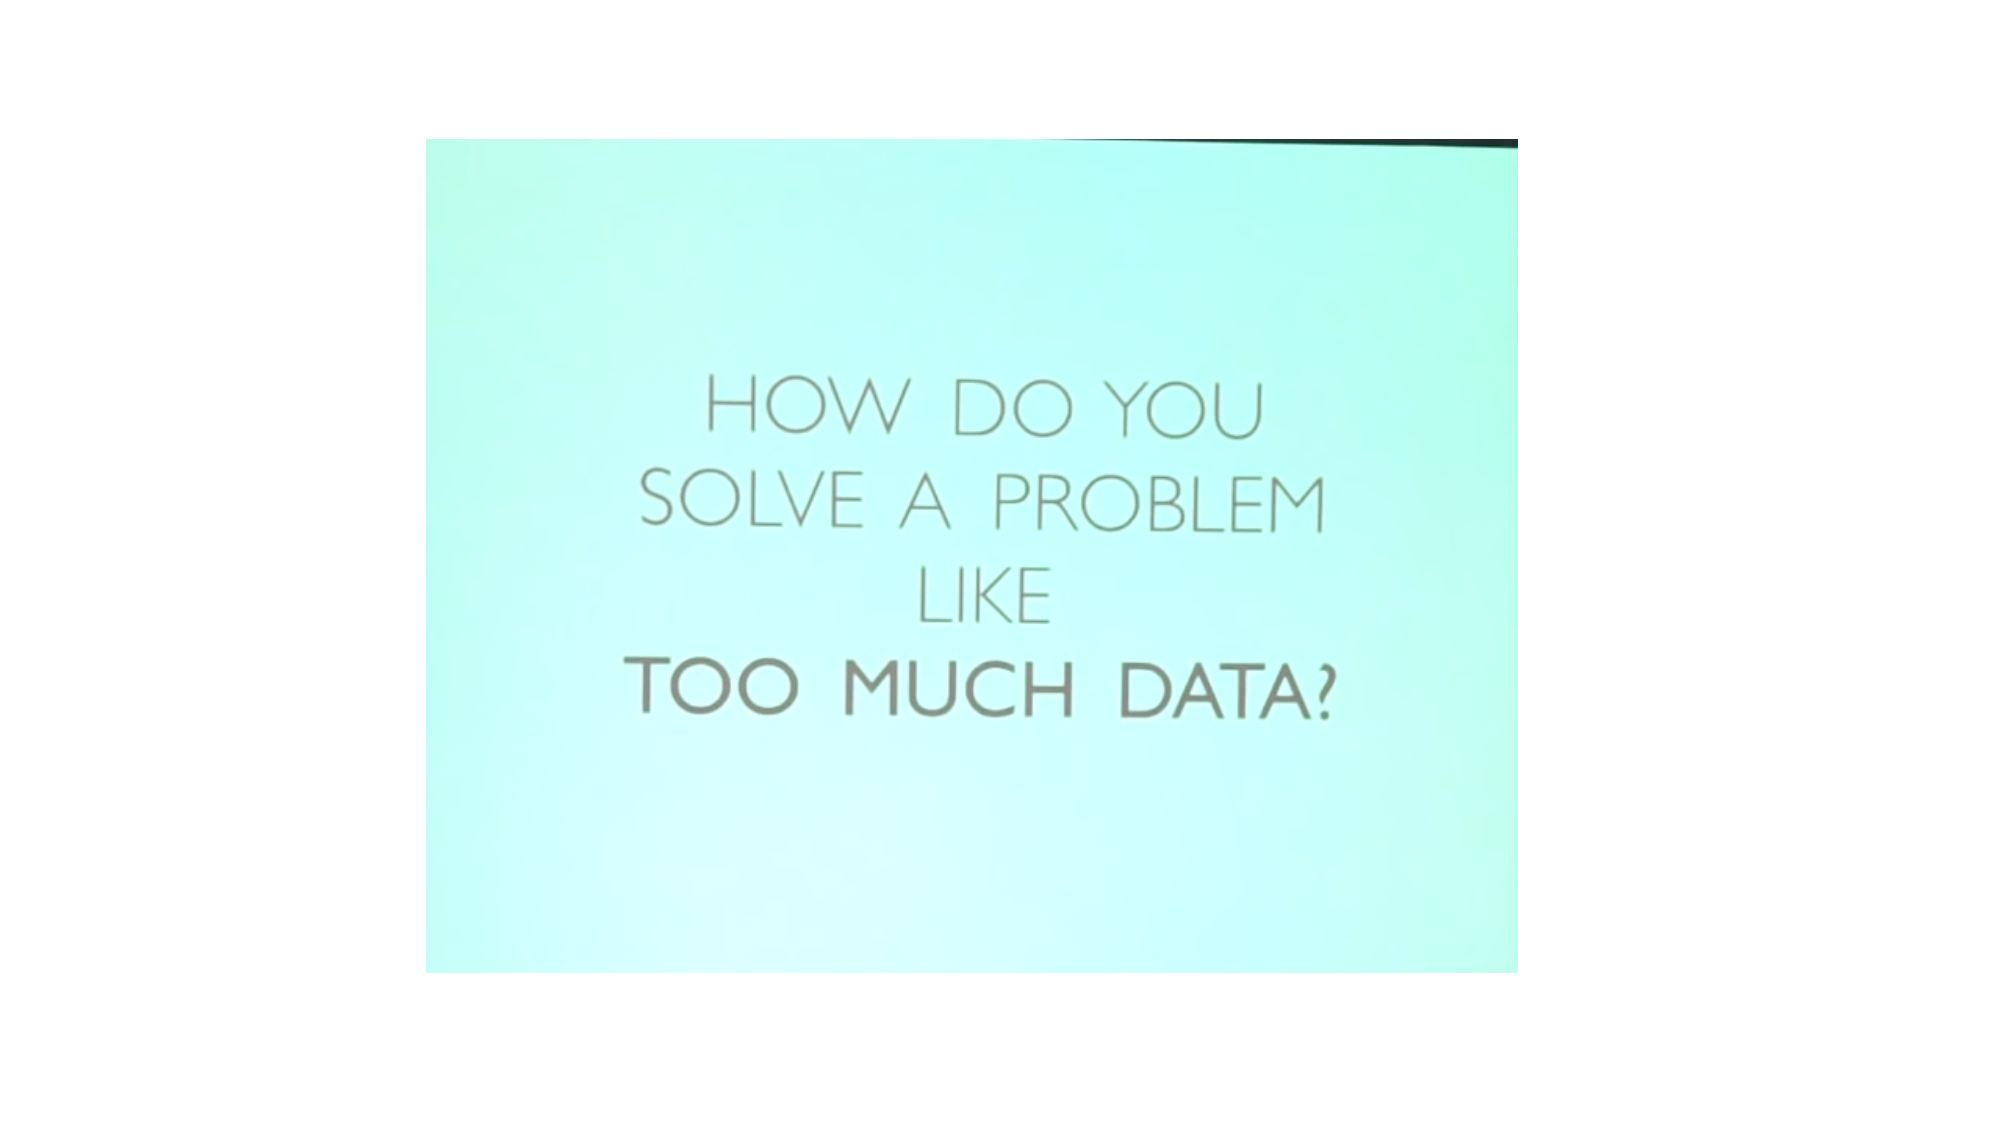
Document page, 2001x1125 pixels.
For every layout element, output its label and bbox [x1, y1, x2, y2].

picture [426, 139, 1518, 973]
